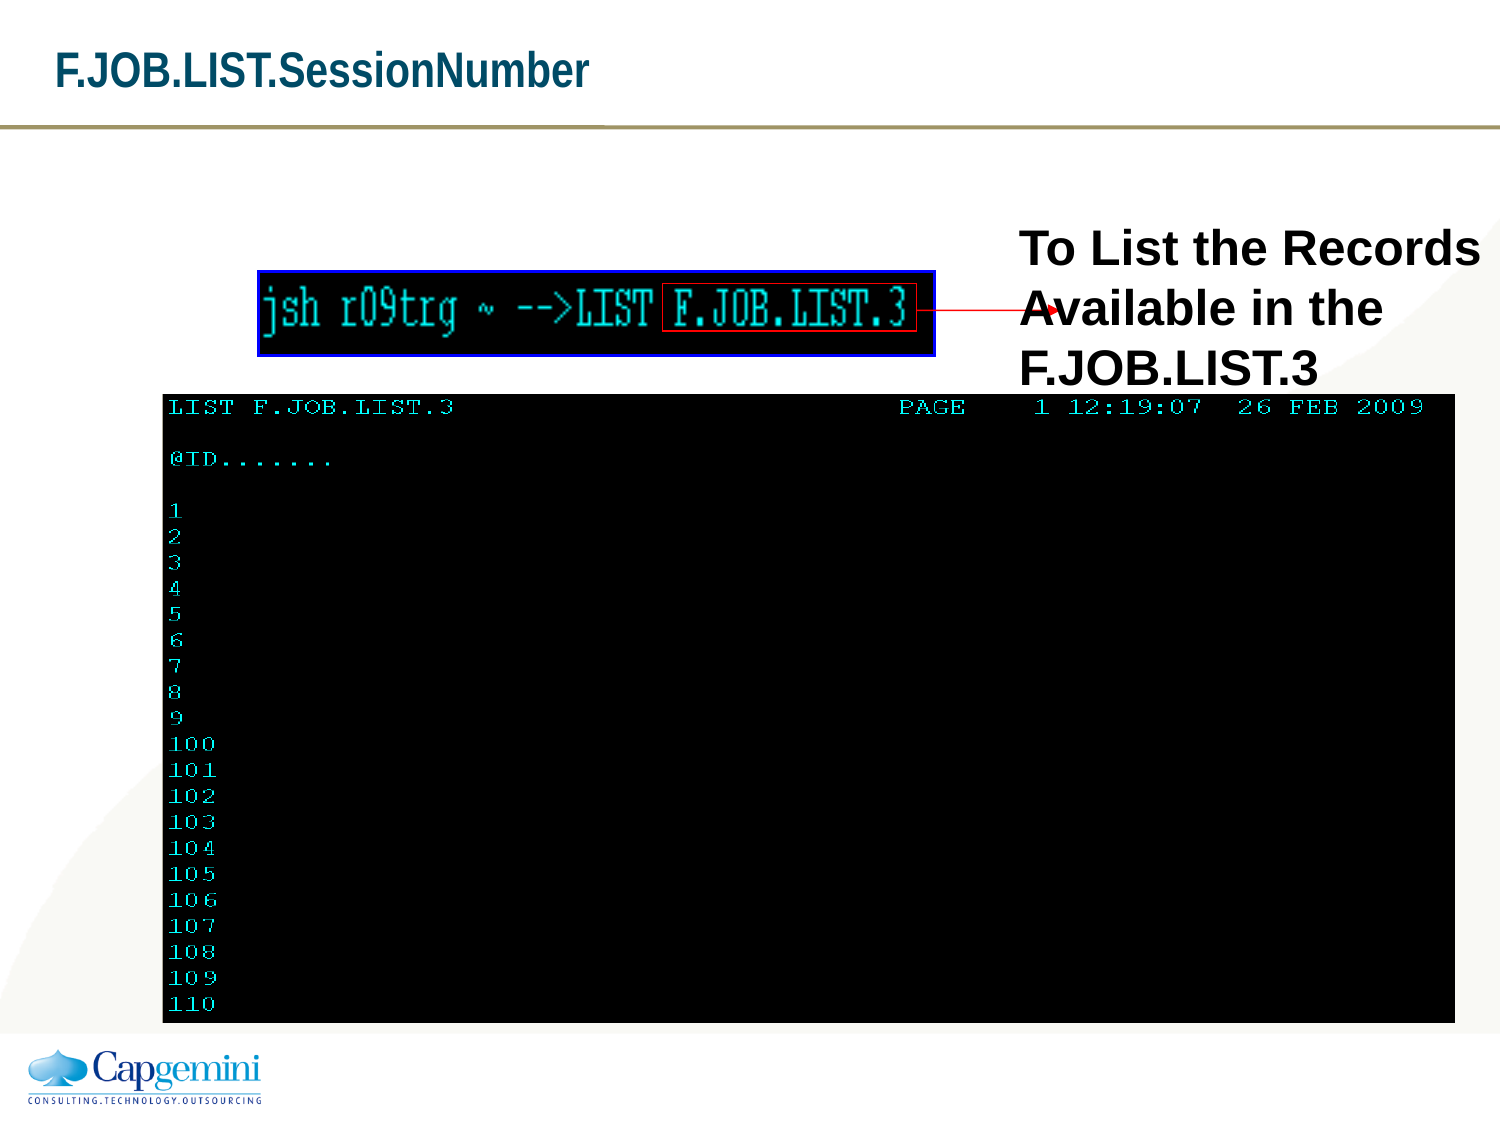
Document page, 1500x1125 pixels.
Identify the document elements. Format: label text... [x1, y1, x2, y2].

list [162, 394, 1455, 1023]
picture [0, 0, 1500, 125]
title F.JOB.LIST.SessionNumber [39, 22, 1470, 113]
picture [0, 130, 1500, 1125]
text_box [259, 208, 1443, 374]
